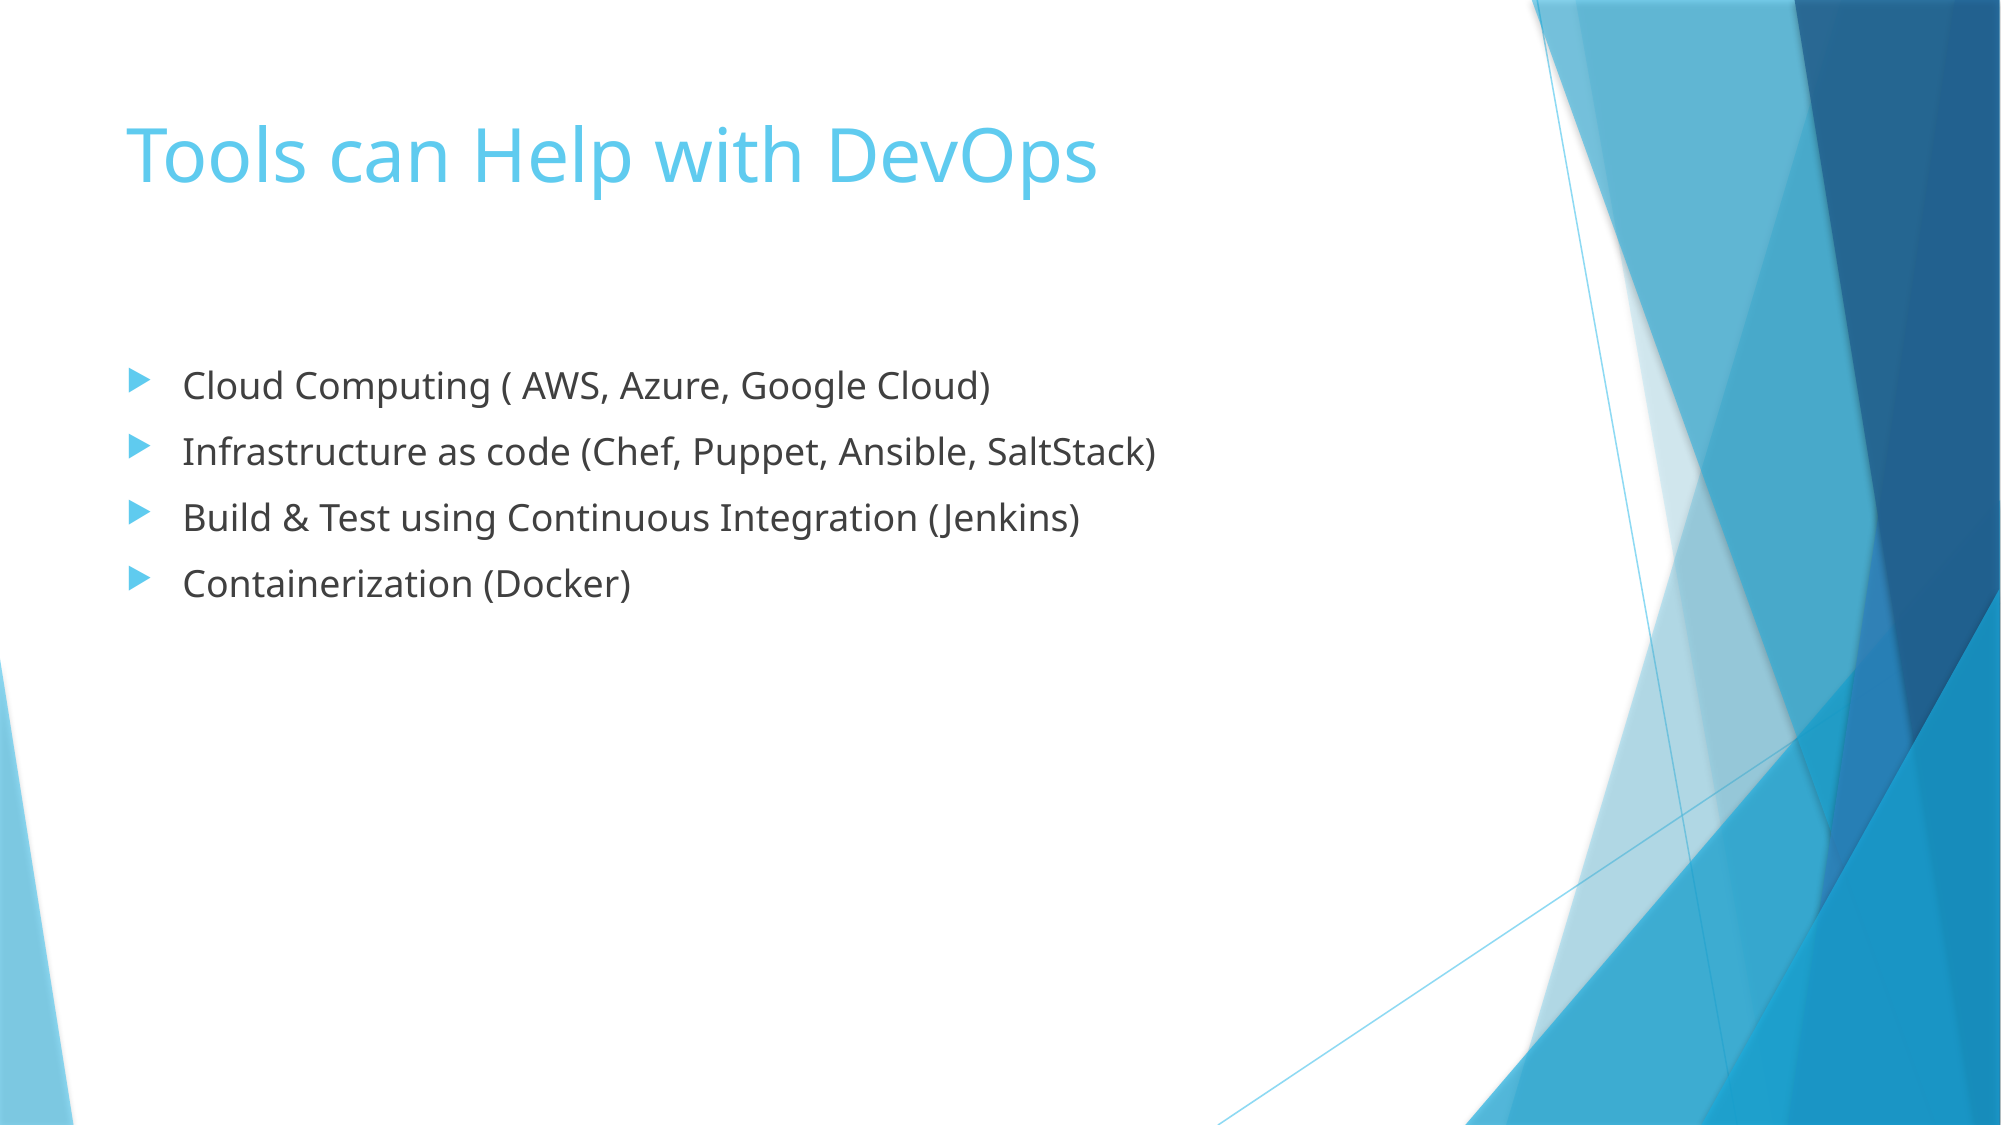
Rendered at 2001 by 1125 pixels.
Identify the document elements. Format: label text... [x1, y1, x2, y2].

list Cloud Computing ( AWS, Azure, Google Cloud) Infrastructure as code (Chef, Puppet, Ansible, SaltStack) Build & Test using Continuous Integration (Jenkins) Containerization (Docker) [111, 354, 1522, 992]
title Tools can Help with DevOps [111, 99, 1522, 317]
